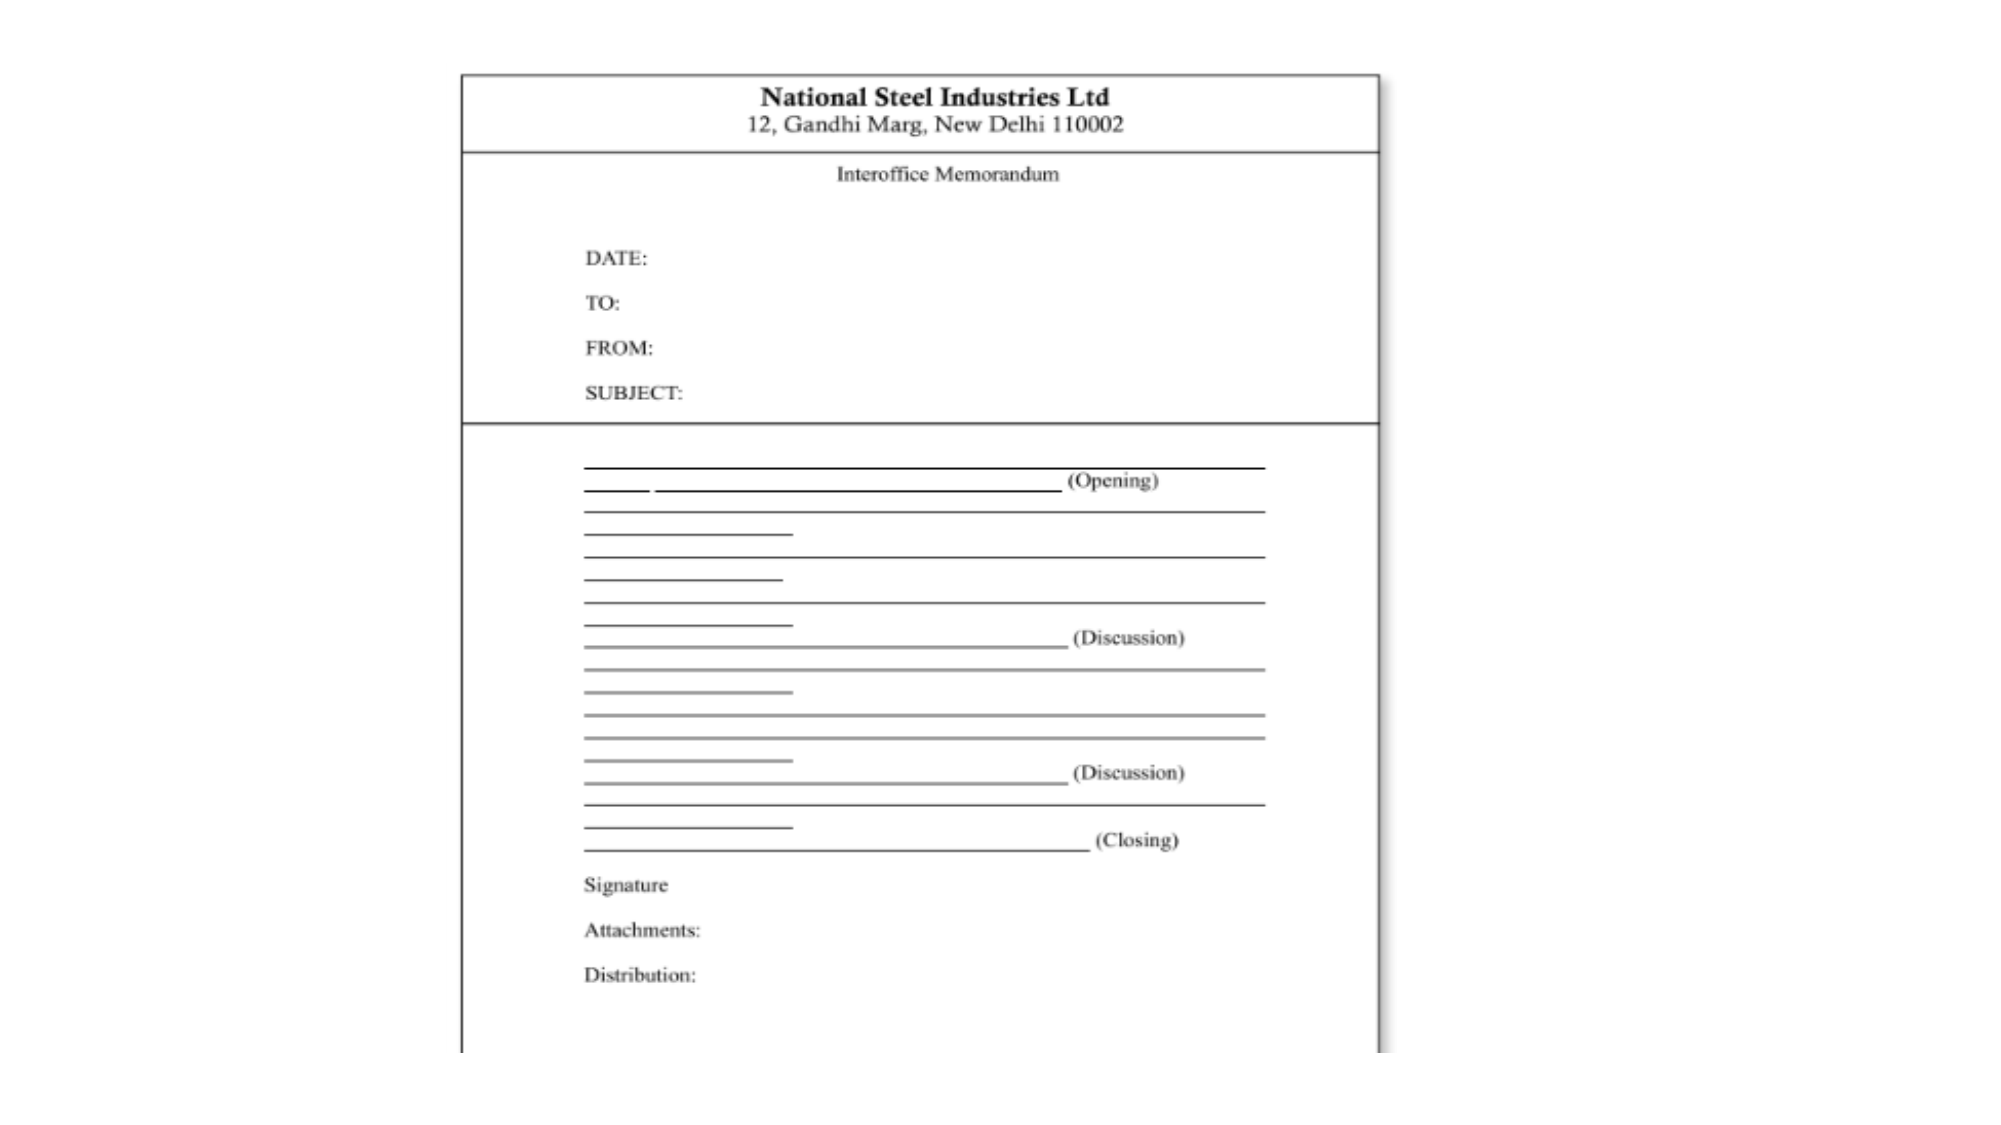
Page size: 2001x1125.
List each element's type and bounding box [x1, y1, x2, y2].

picture [445, 62, 1397, 1053]
